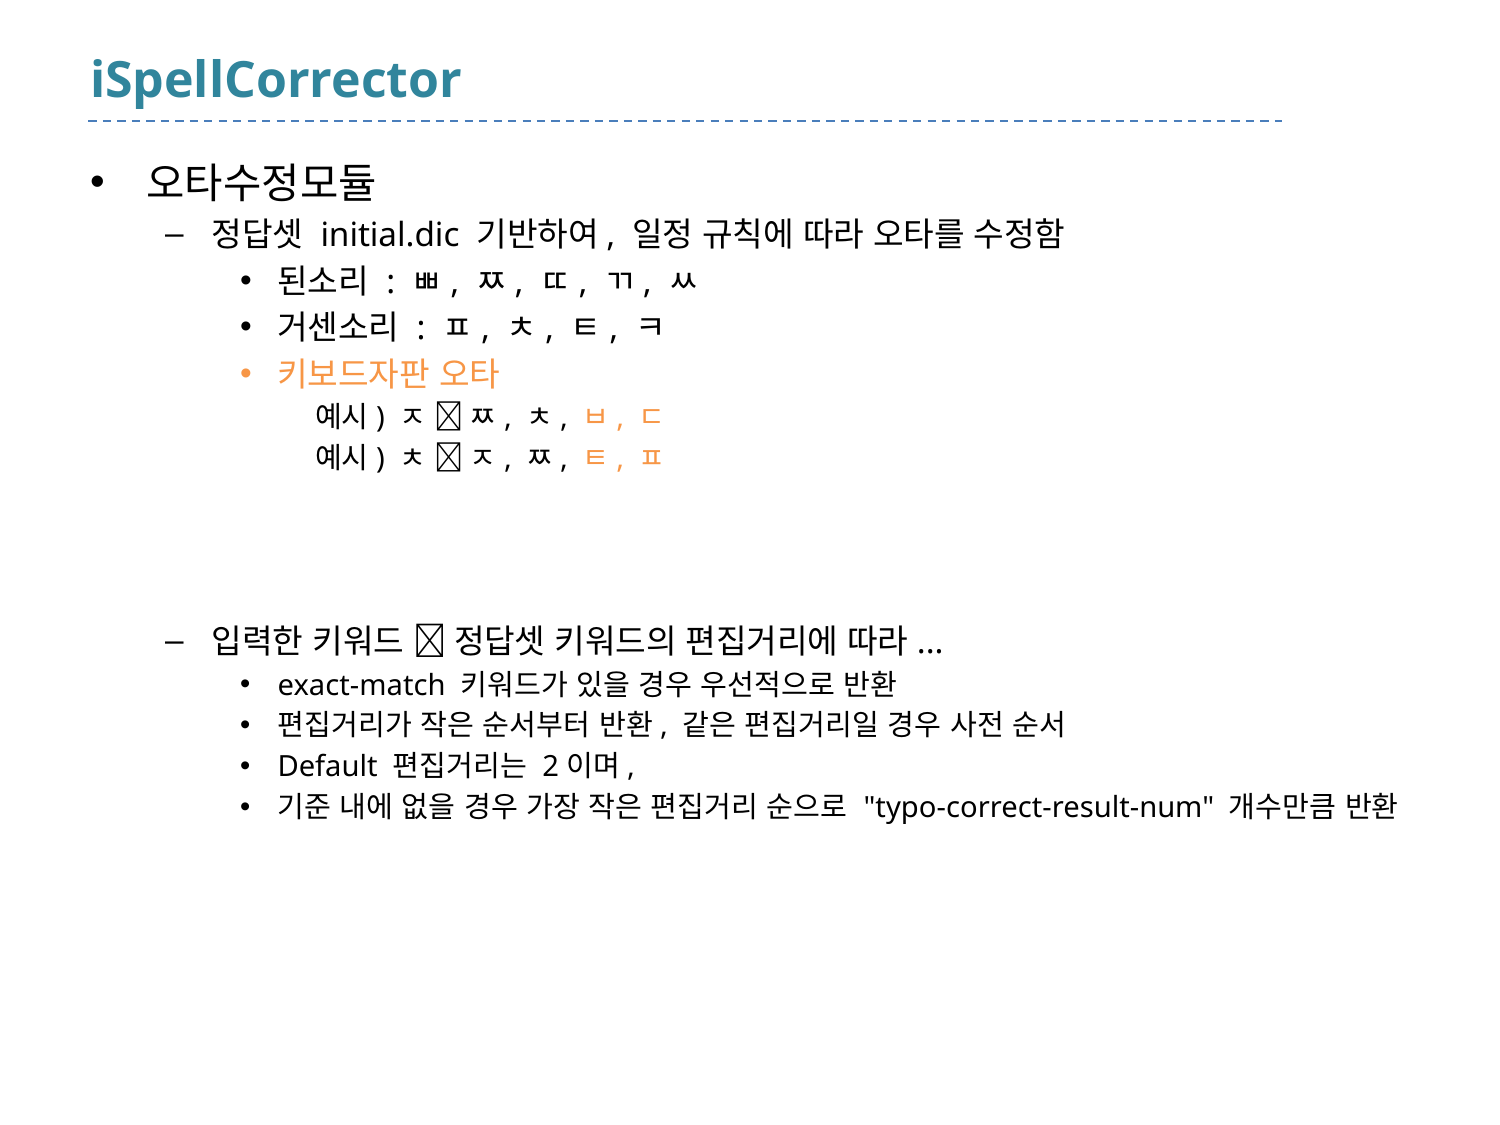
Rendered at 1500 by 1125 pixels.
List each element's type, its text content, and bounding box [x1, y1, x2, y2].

title iSpellCorrector [75, 30, 1425, 124]
list 오타수정모듈 정답셋 initial.dic 기반하여, 일정 규칙에 따라 오타를 수정함 된소리 : ㅃ, ㅉ, ㄸ, ㄲ, ㅆ 거센소리 : ㅍ, ㅊ, ㅌ, ㅋ 키보드자판 오타 예시) ㅈ  ㅉ, ㅊ, ㅂ, ㄷ 예시) ㅊ  ㅈ, ㅉ, ㅌ, ㅍ 입력한 키워드  정답셋 키워드의 편집거리에 따라... exact-match 키워드가 있을 경우 우선적으로 반환 편집거리가 작은 순서부터 반환, 같은 편집거리일 경우 사전 순서 Default 편집거리는 2이며, 기준 내에 없을 경우 가장 작은 편집거리 순으로 "typo-correct-result-num" 개수만큼 반환 [75, 149, 1425, 1083]
